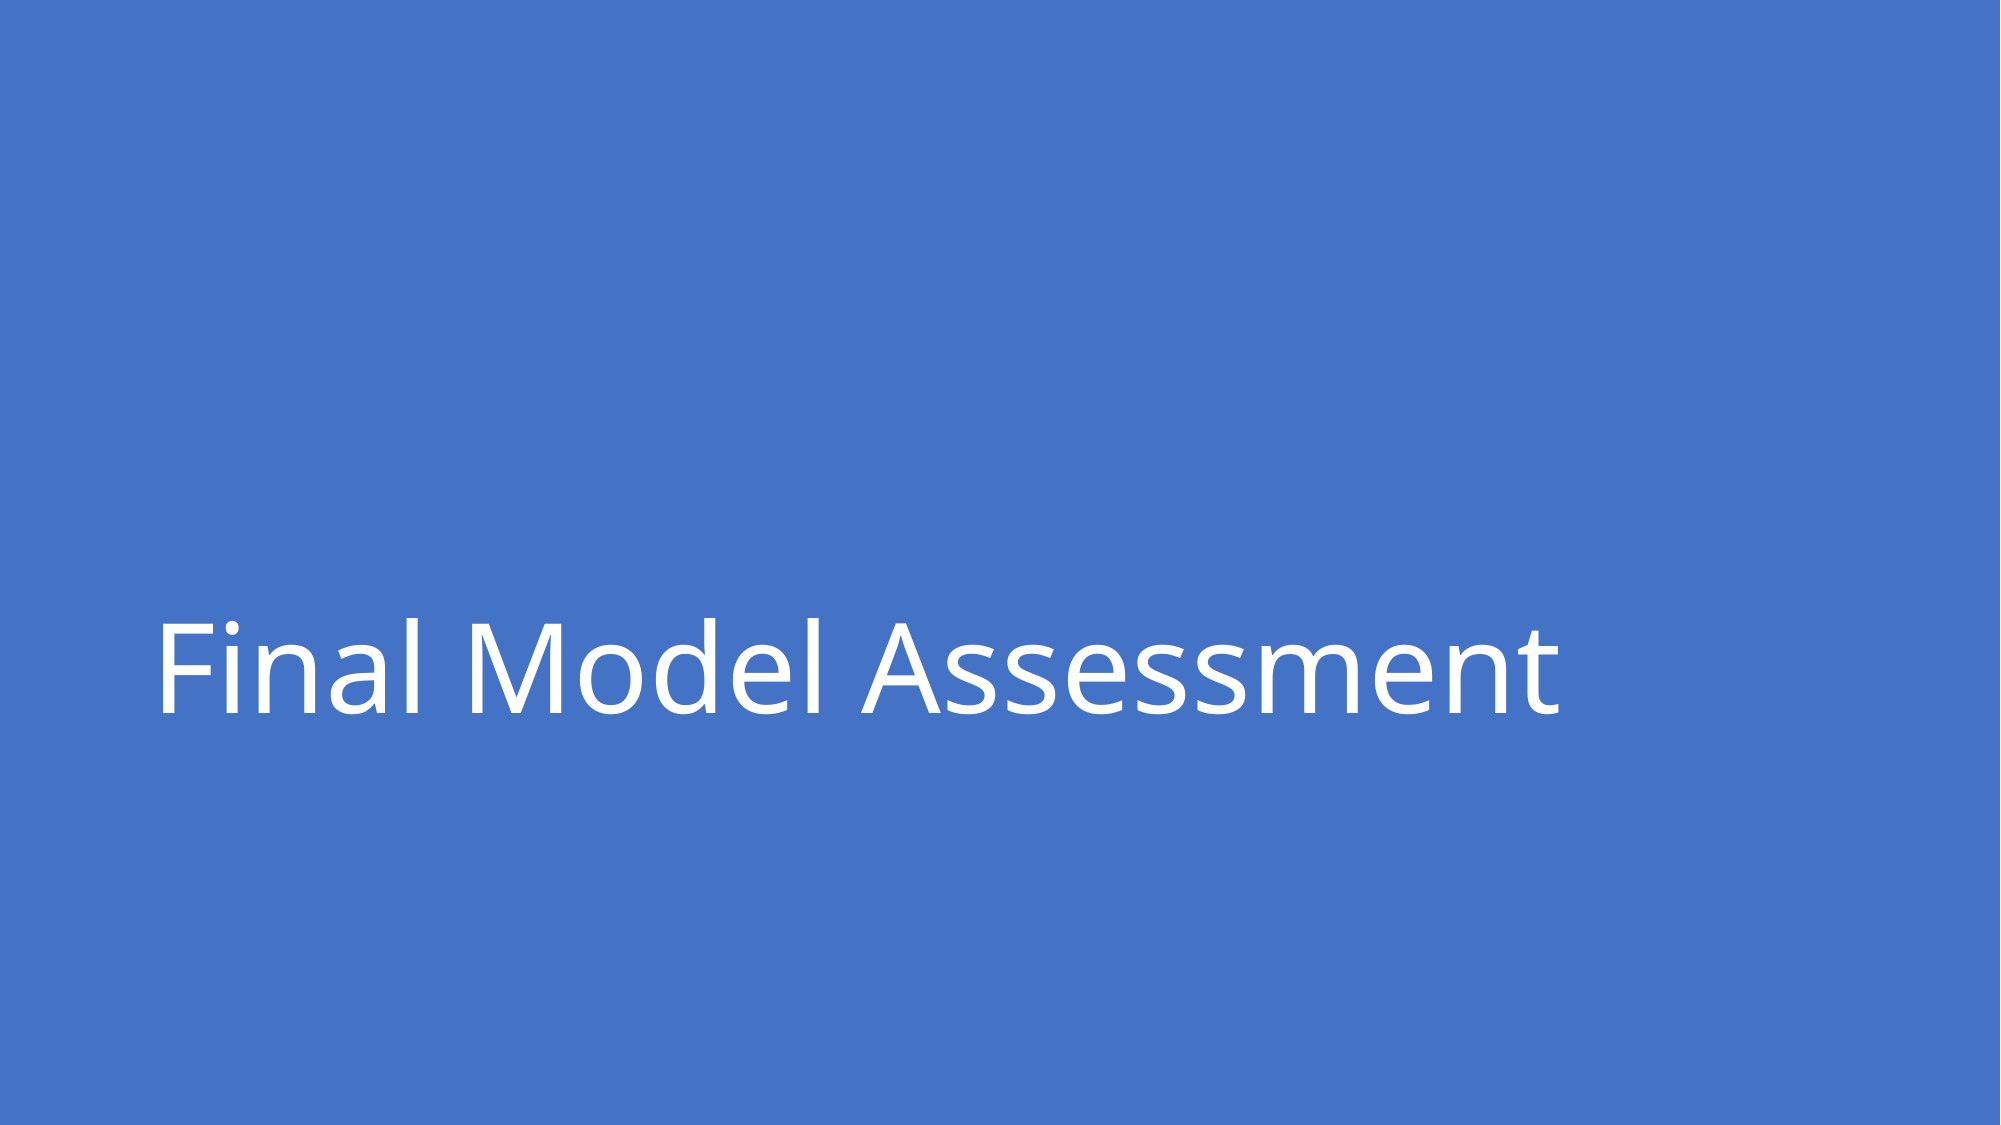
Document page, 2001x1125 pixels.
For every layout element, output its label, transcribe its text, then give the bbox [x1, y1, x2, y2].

title Final Model Assessment [136, 280, 1862, 749]
